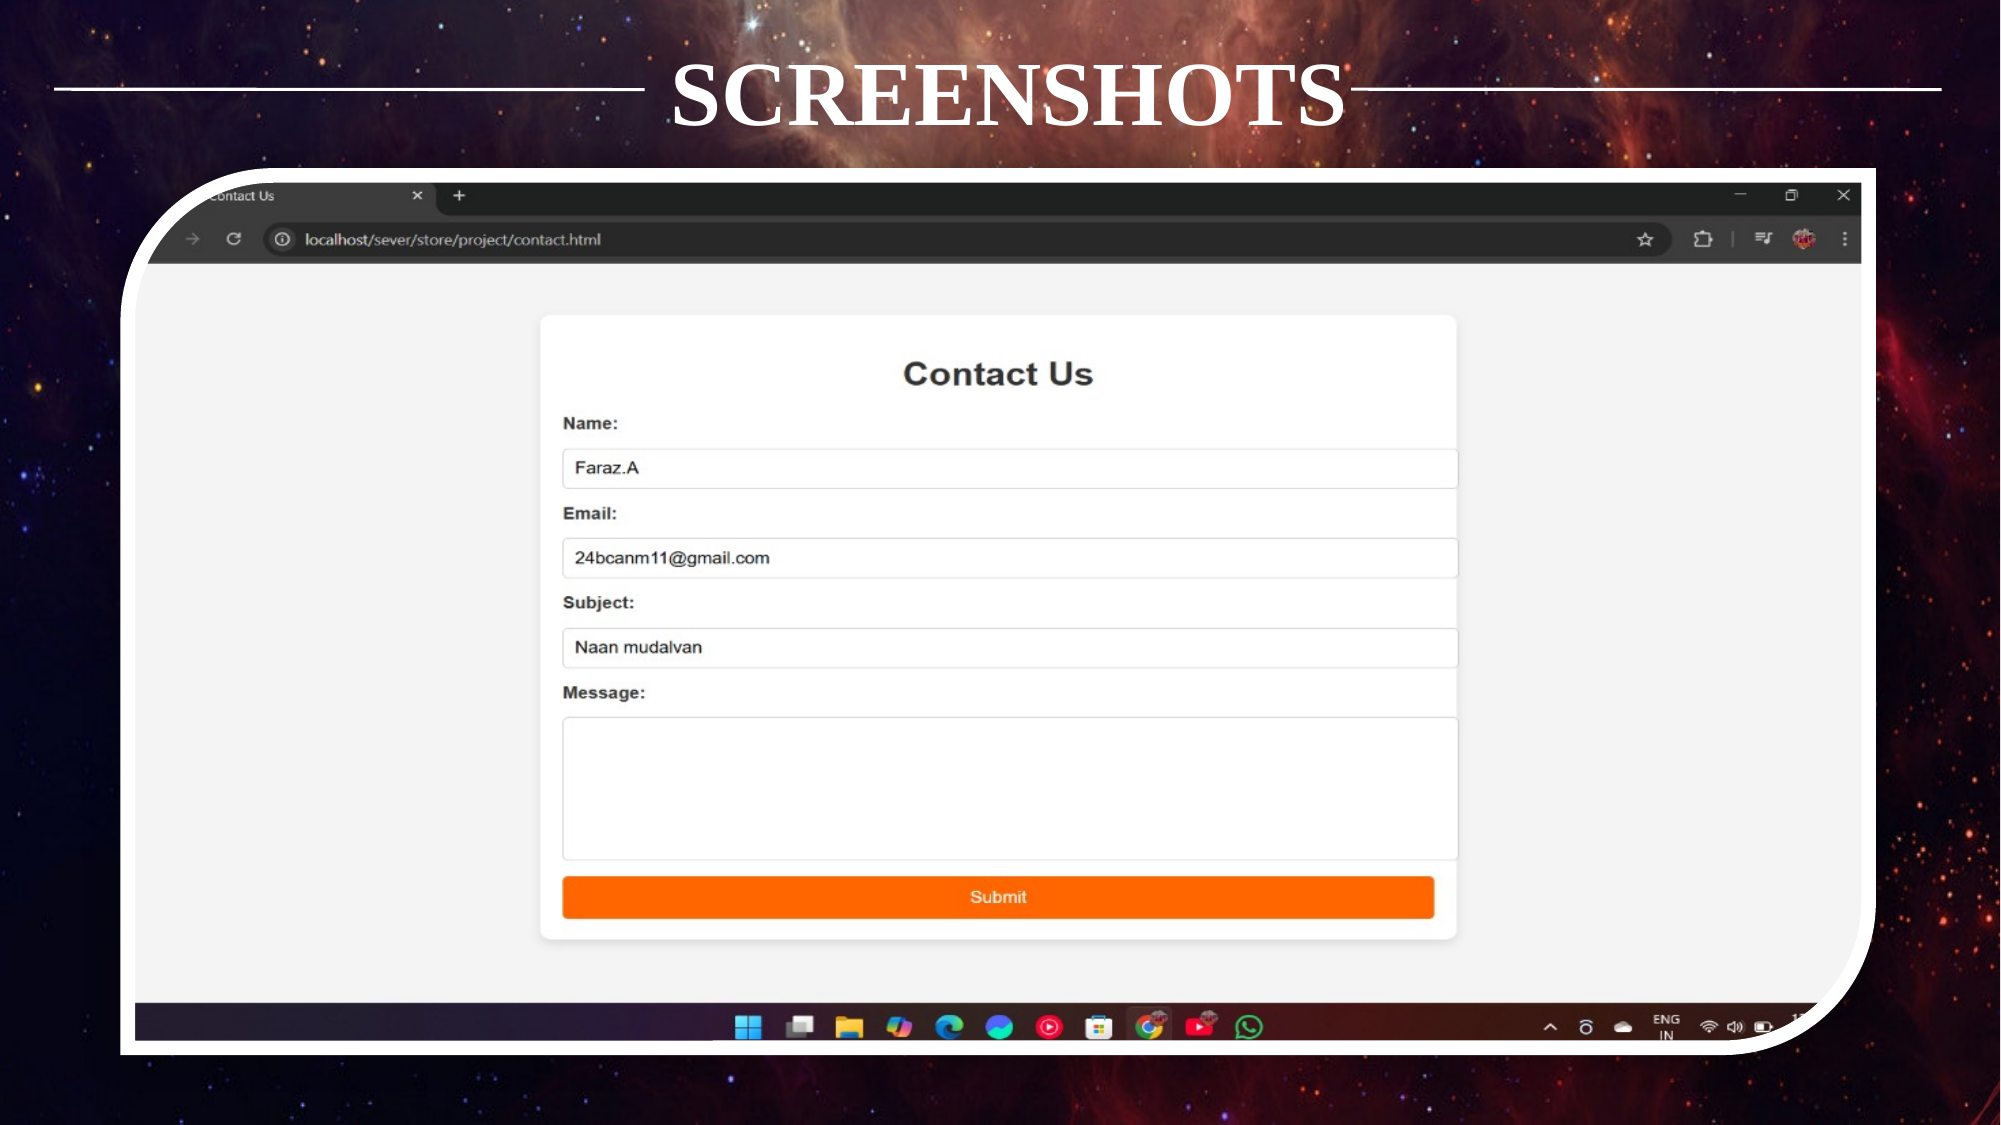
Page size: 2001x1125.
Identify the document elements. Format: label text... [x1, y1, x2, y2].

picture [0, 0, 2001, 1125]
text_box SCREENSHOTS [655, 25, 1364, 139]
